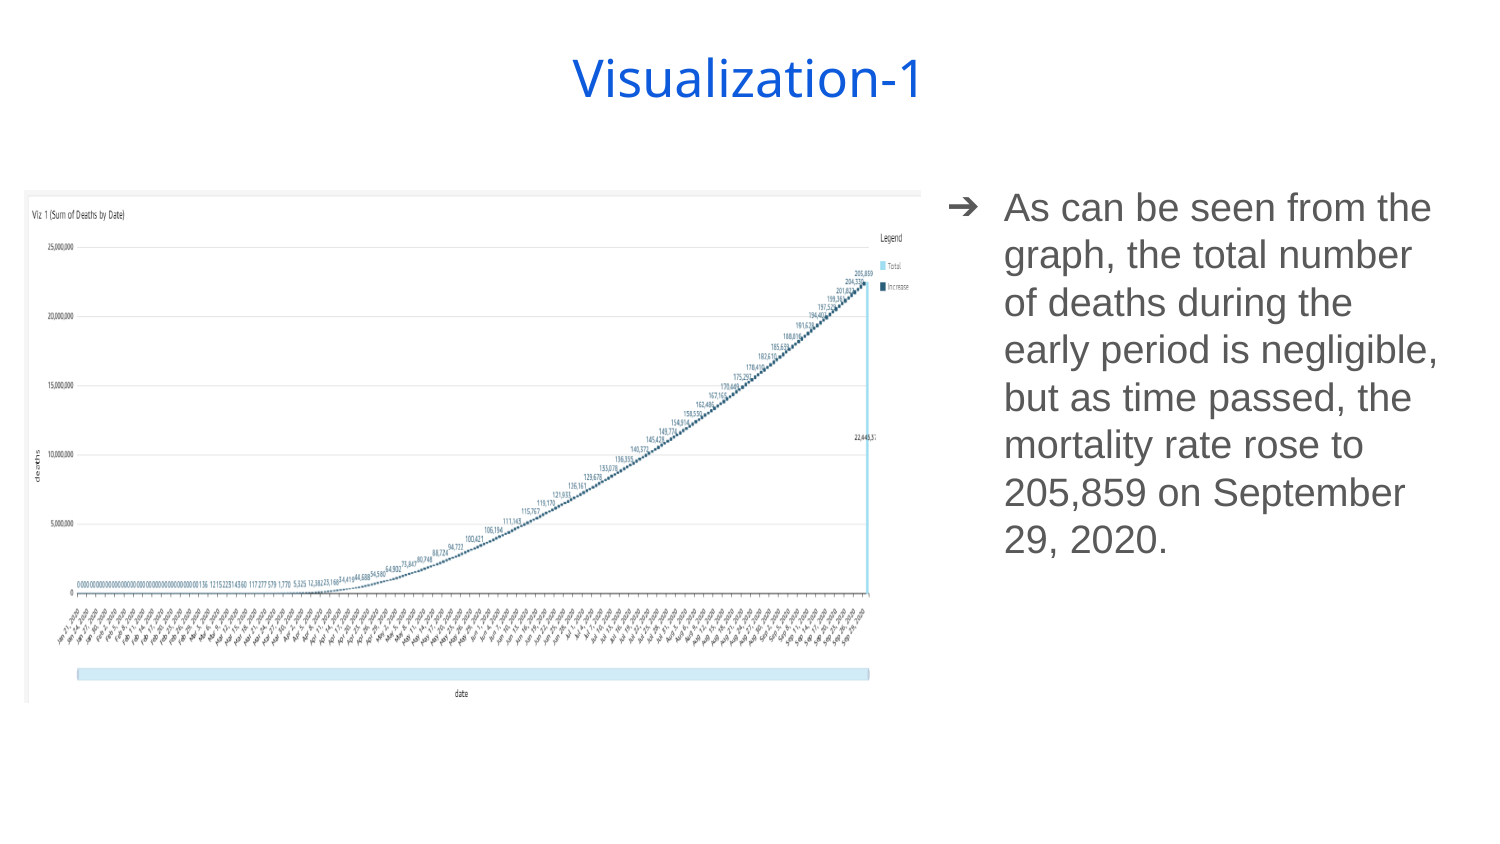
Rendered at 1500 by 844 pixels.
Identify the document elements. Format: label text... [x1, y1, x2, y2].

text_box As can be seen from the graph, the total number of deaths during the early period is negligible, but as time passed, the mortality rate rose to 205,859 on September 29, 2020. [914, 166, 1462, 577]
picture [24, 190, 921, 704]
text_box Visualization-1 [457, 30, 1043, 123]
